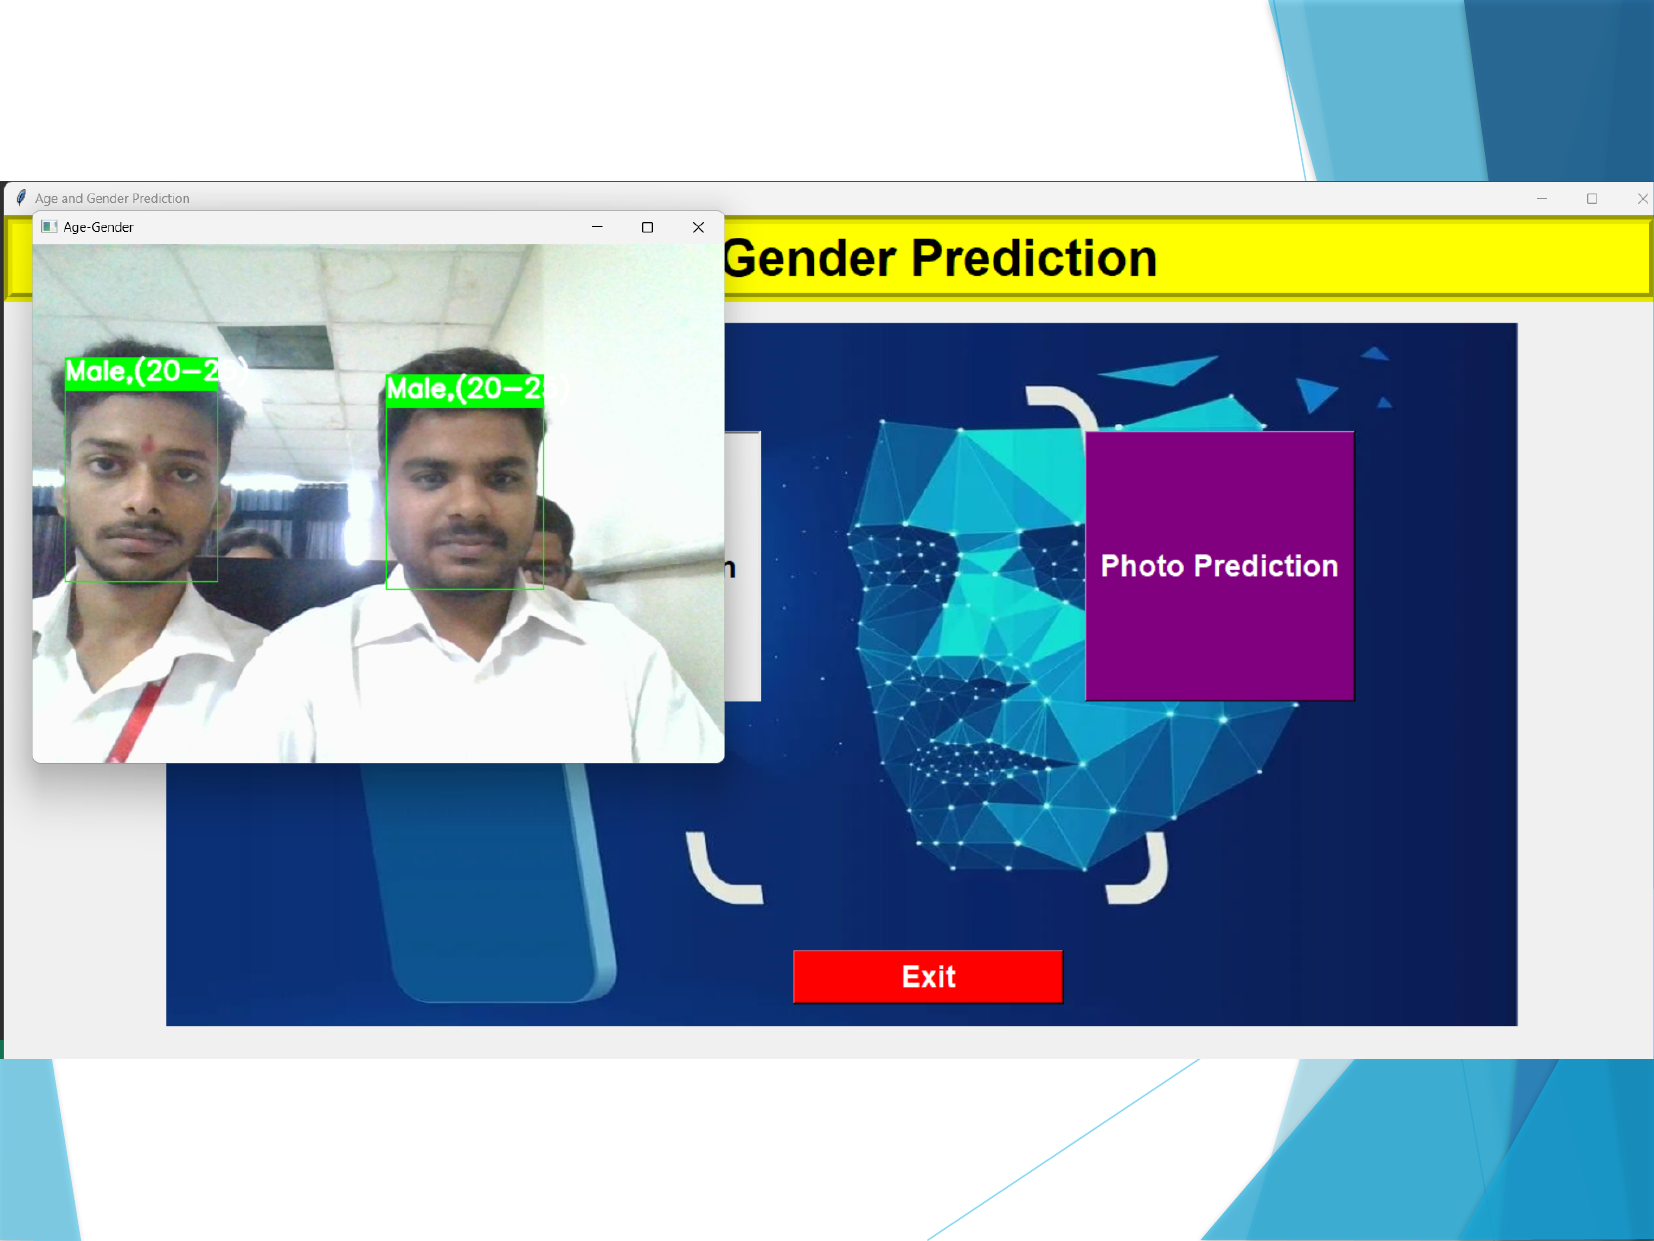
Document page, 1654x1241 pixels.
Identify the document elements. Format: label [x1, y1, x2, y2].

picture [0, 180, 1654, 1060]
